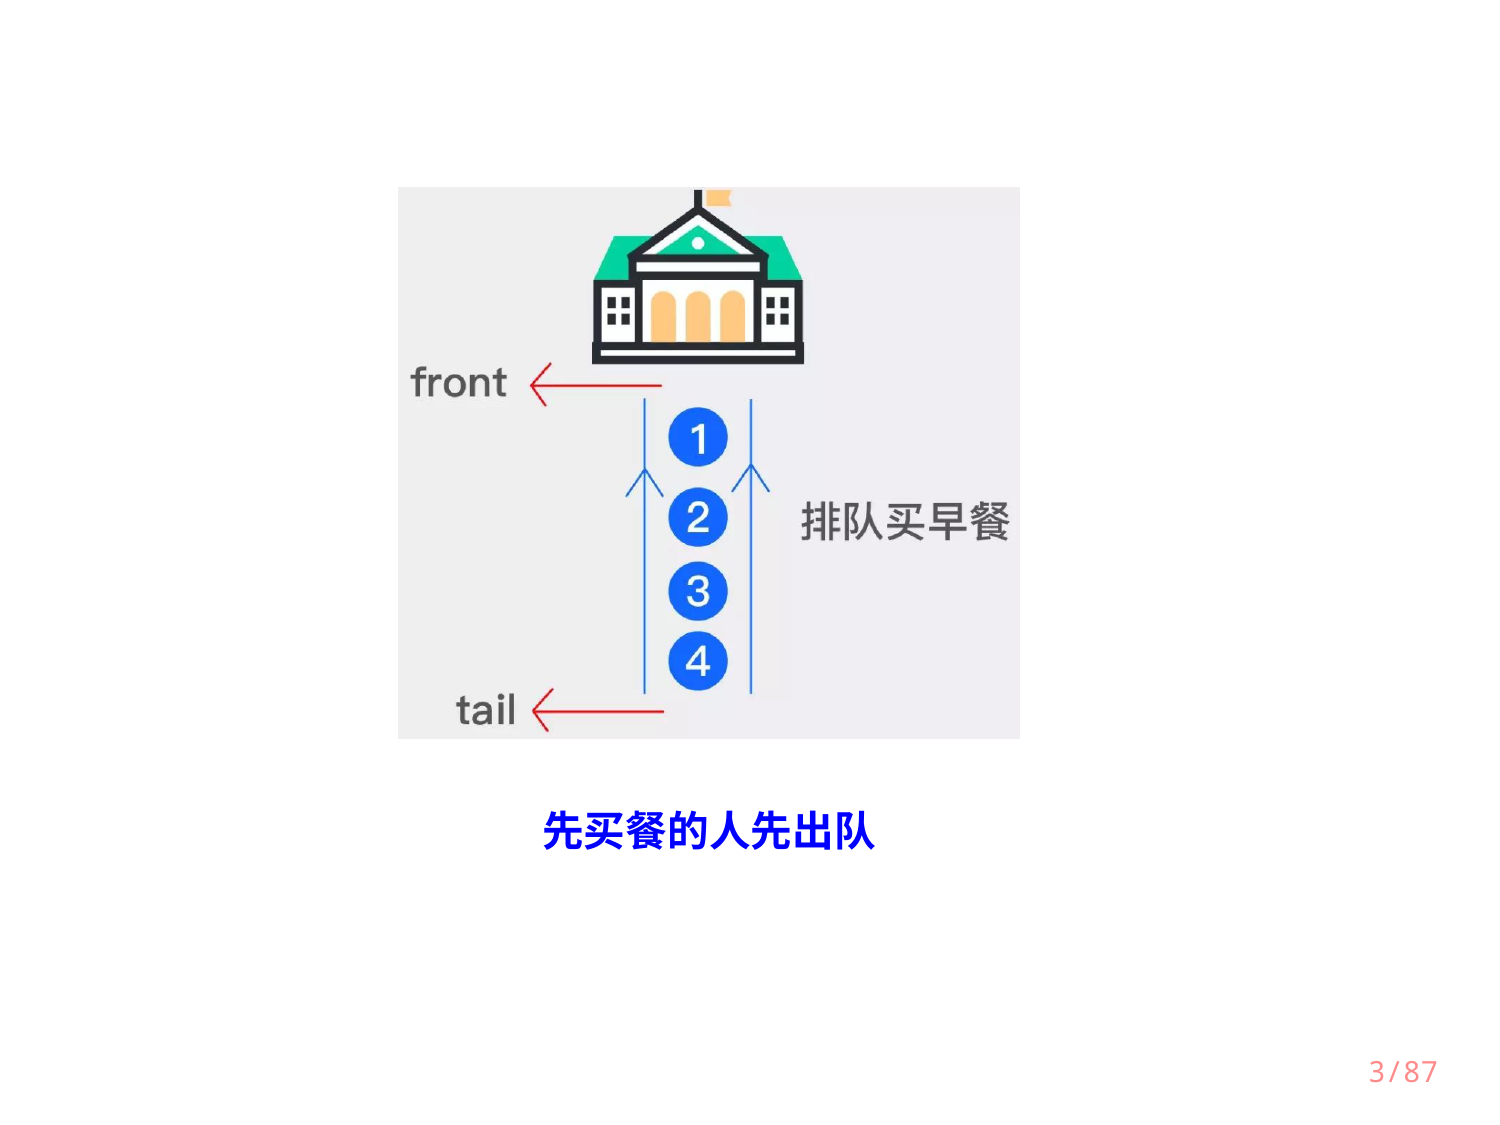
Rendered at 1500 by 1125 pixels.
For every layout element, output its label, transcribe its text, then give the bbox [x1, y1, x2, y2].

text_box 先买餐的人先出队 [527, 796, 914, 862]
slide_number 3/87 [1300, 1042, 1454, 1103]
picture [398, 187, 1020, 740]
